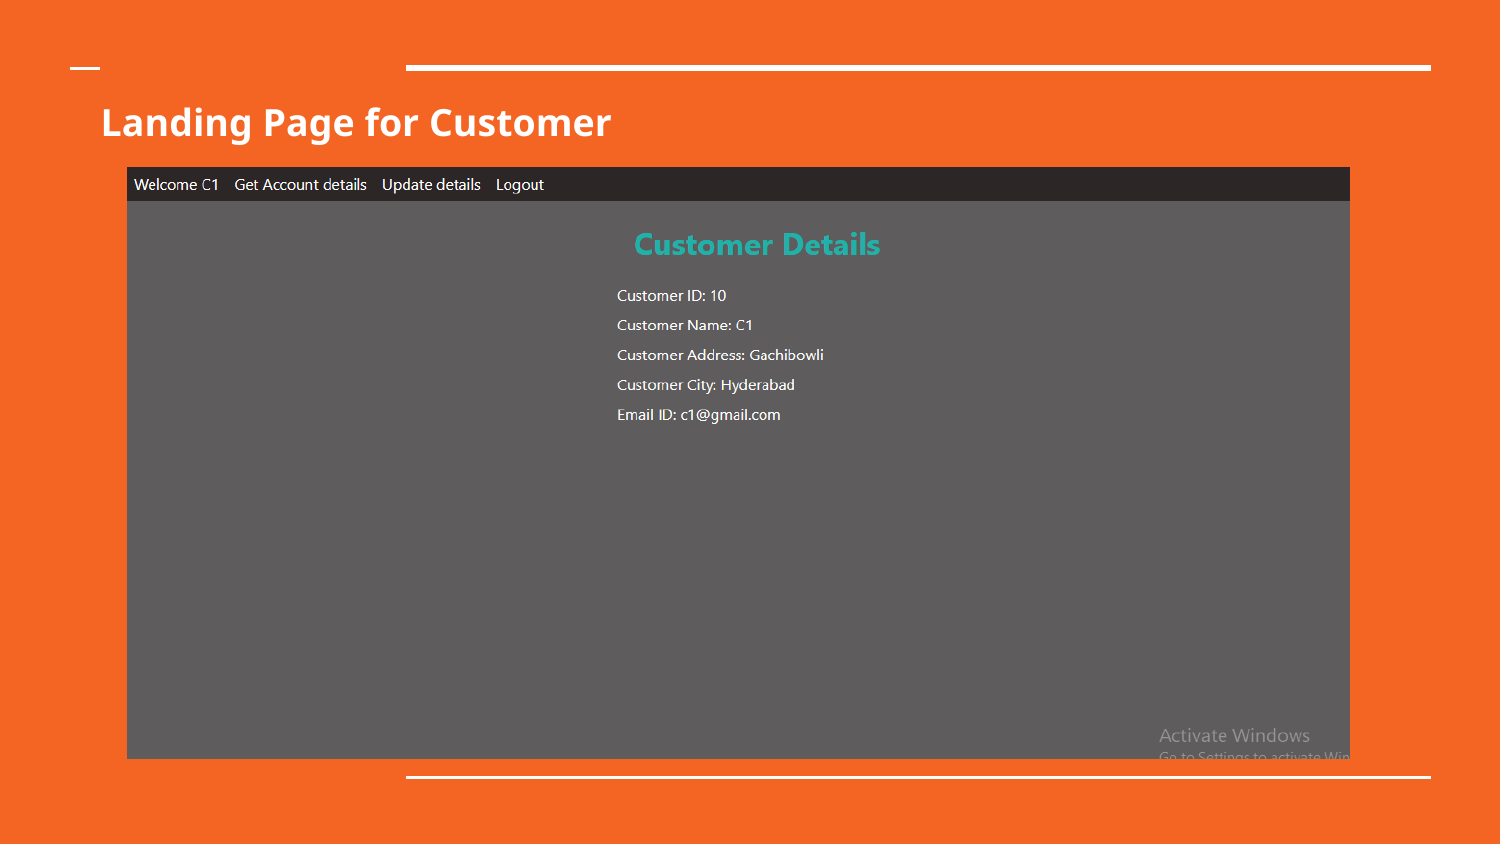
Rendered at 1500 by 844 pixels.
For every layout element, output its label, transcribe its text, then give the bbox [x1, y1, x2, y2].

text_box Landing Page for Customer [85, 83, 840, 204]
picture [127, 167, 1351, 759]
